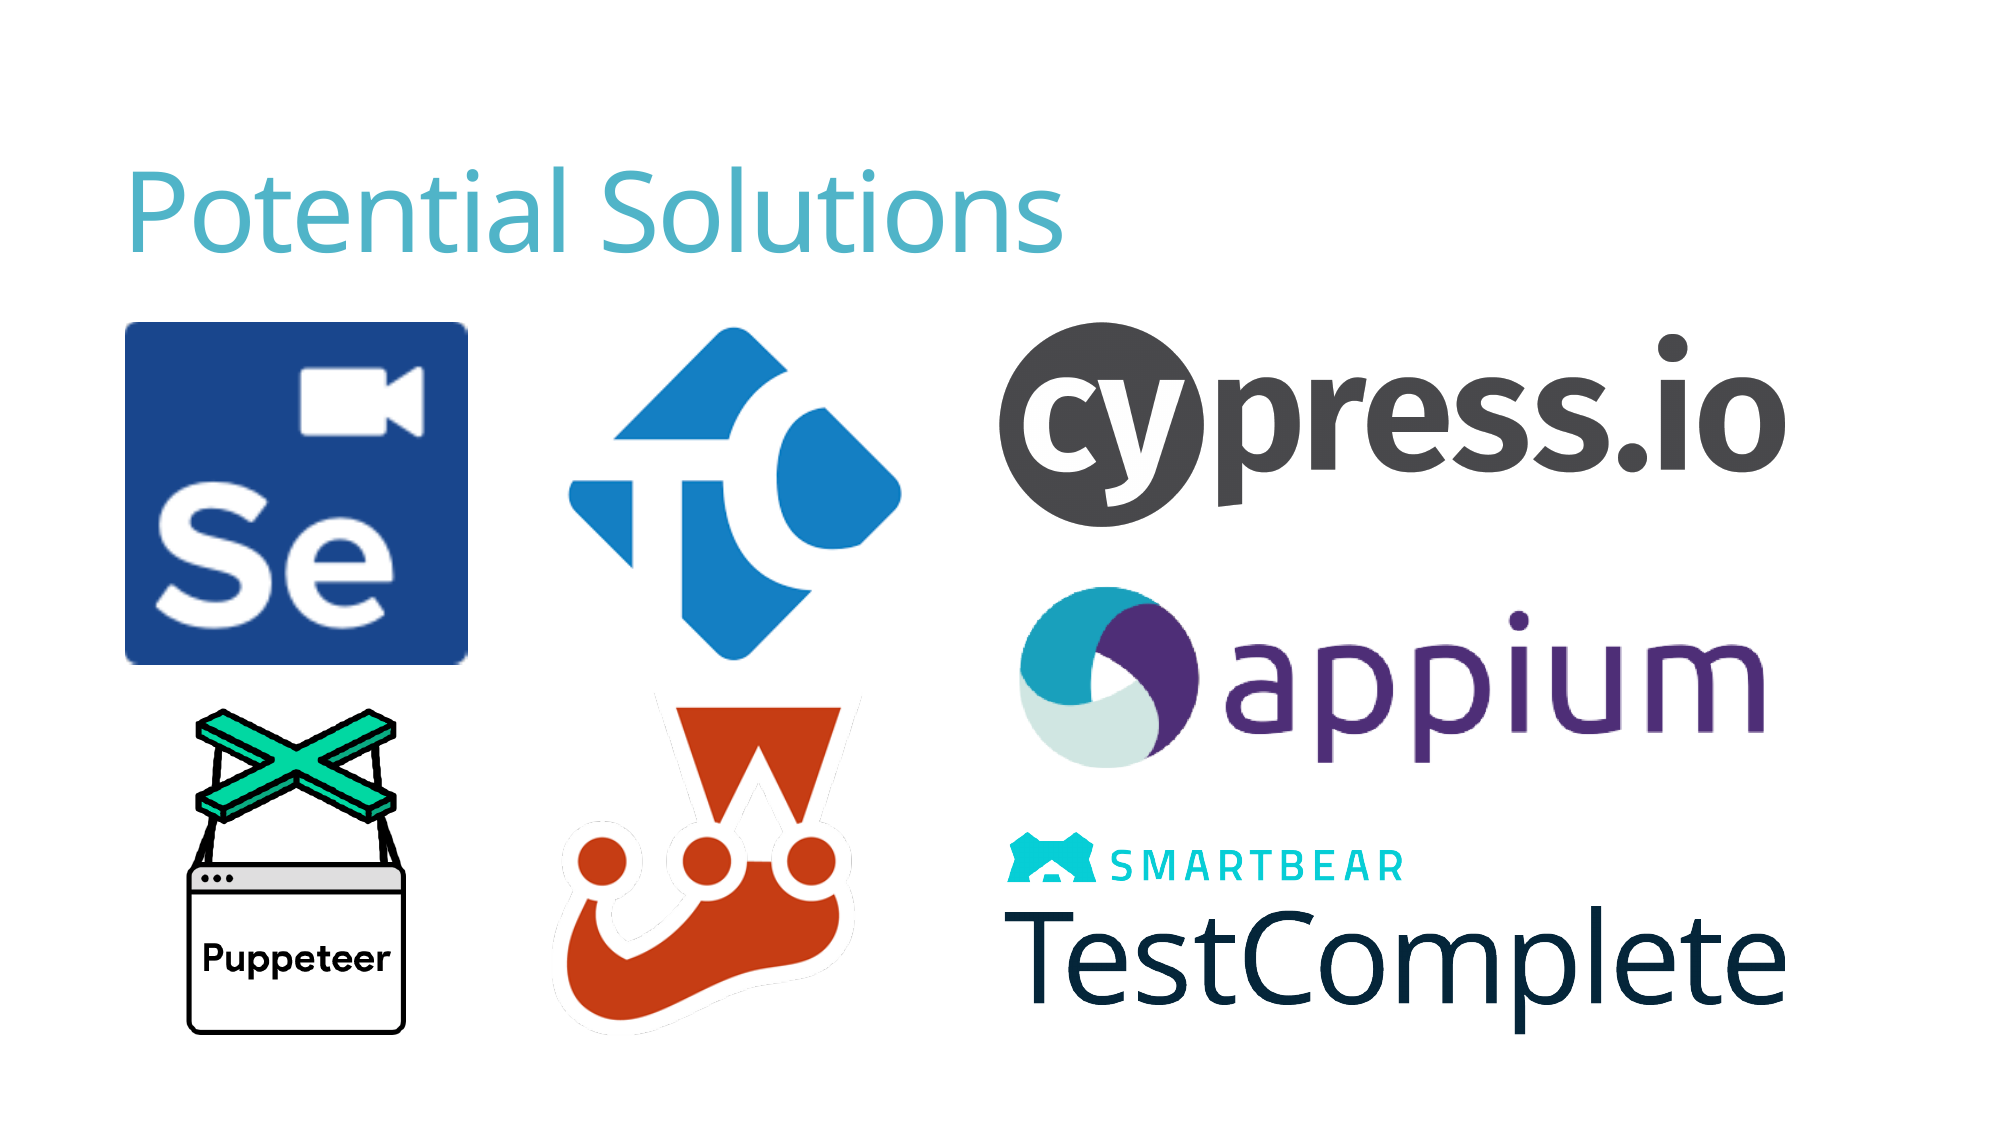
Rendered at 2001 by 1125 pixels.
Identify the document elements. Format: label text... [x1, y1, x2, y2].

picture [562, 321, 906, 665]
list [999, 321, 1785, 527]
picture [178, 700, 415, 1044]
picture [999, 827, 1786, 1036]
picture [124, 321, 468, 665]
title Potential Solutions [107, 81, 1875, 354]
picture [551, 692, 863, 1036]
picture [999, 575, 1785, 779]
